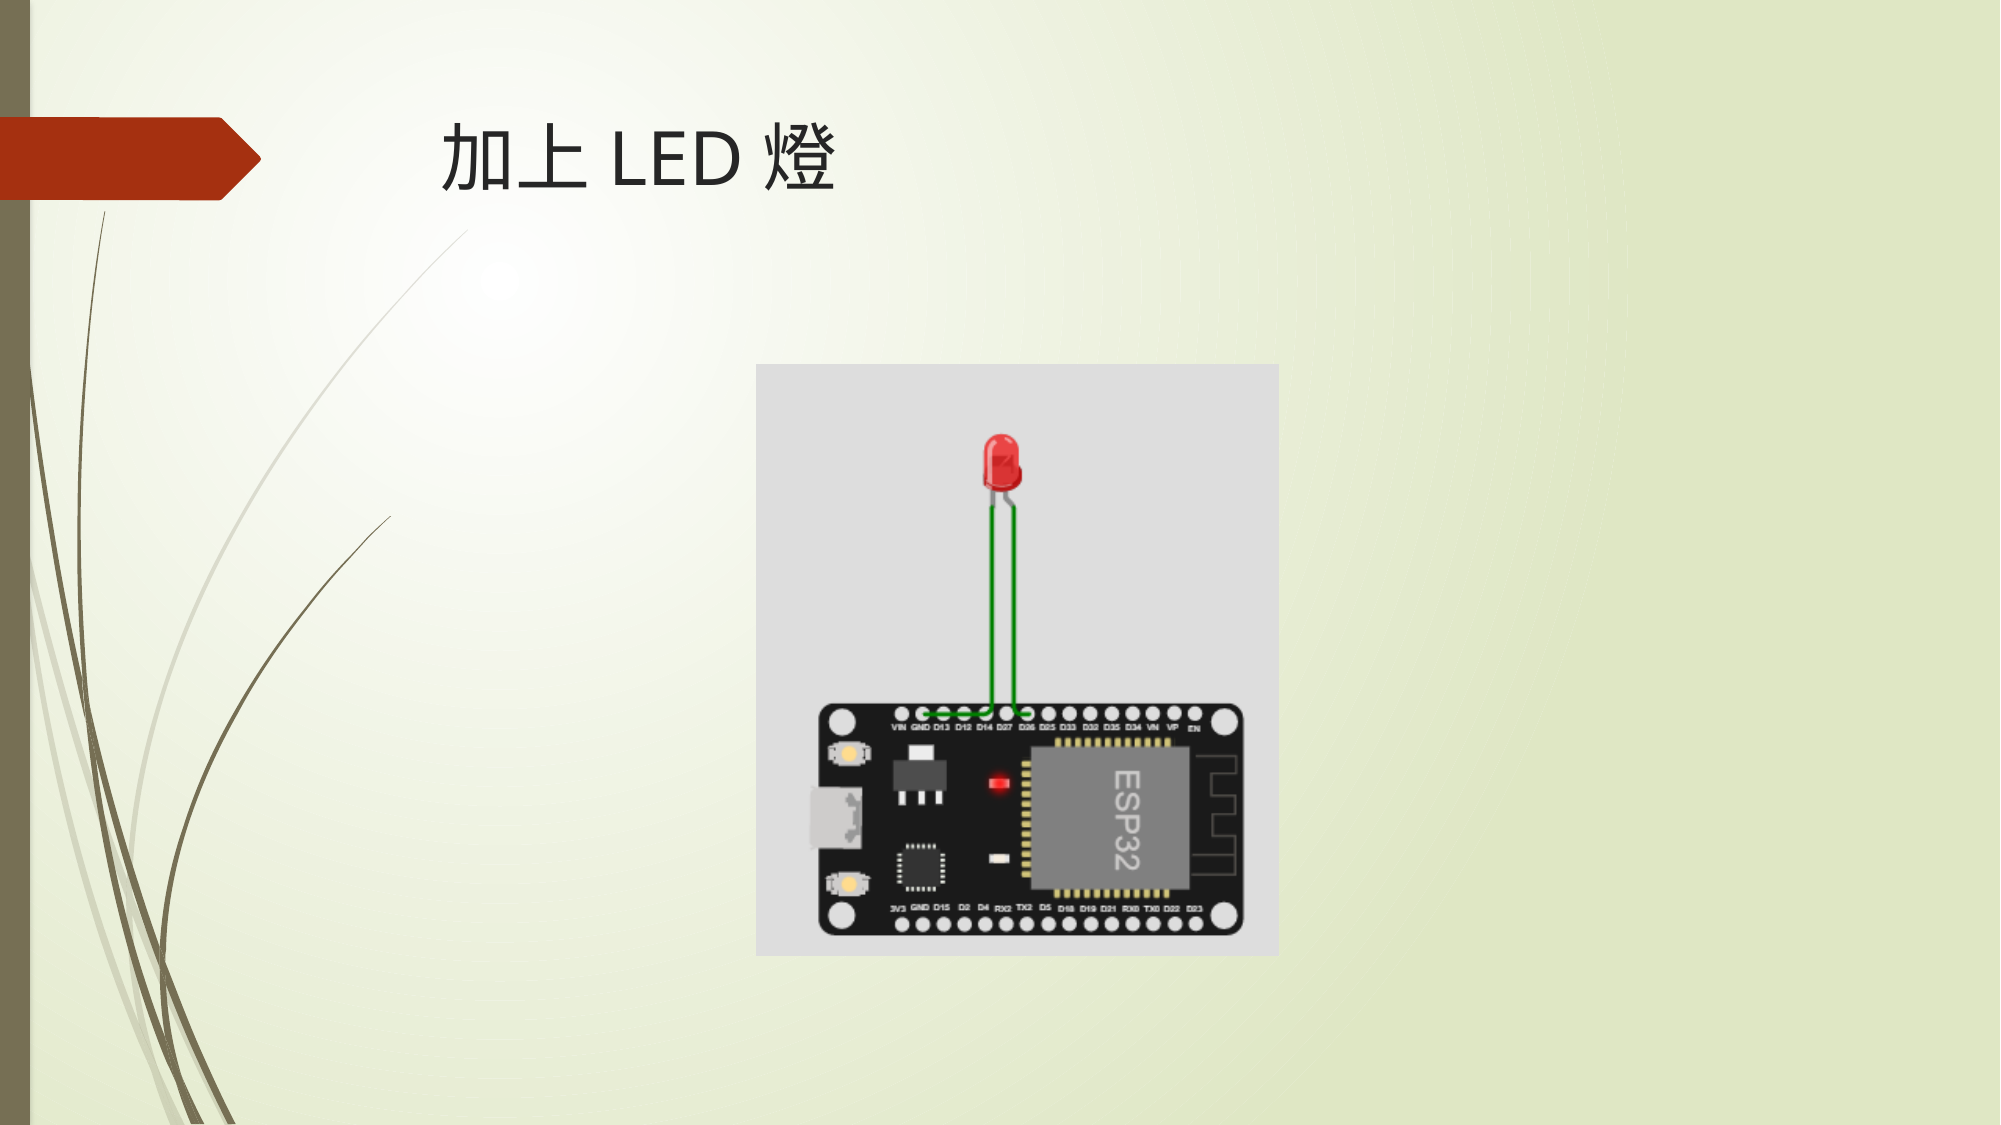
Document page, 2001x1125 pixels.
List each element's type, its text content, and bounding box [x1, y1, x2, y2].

title 加上LED燈 [425, 102, 1888, 313]
picture [755, 364, 1279, 956]
